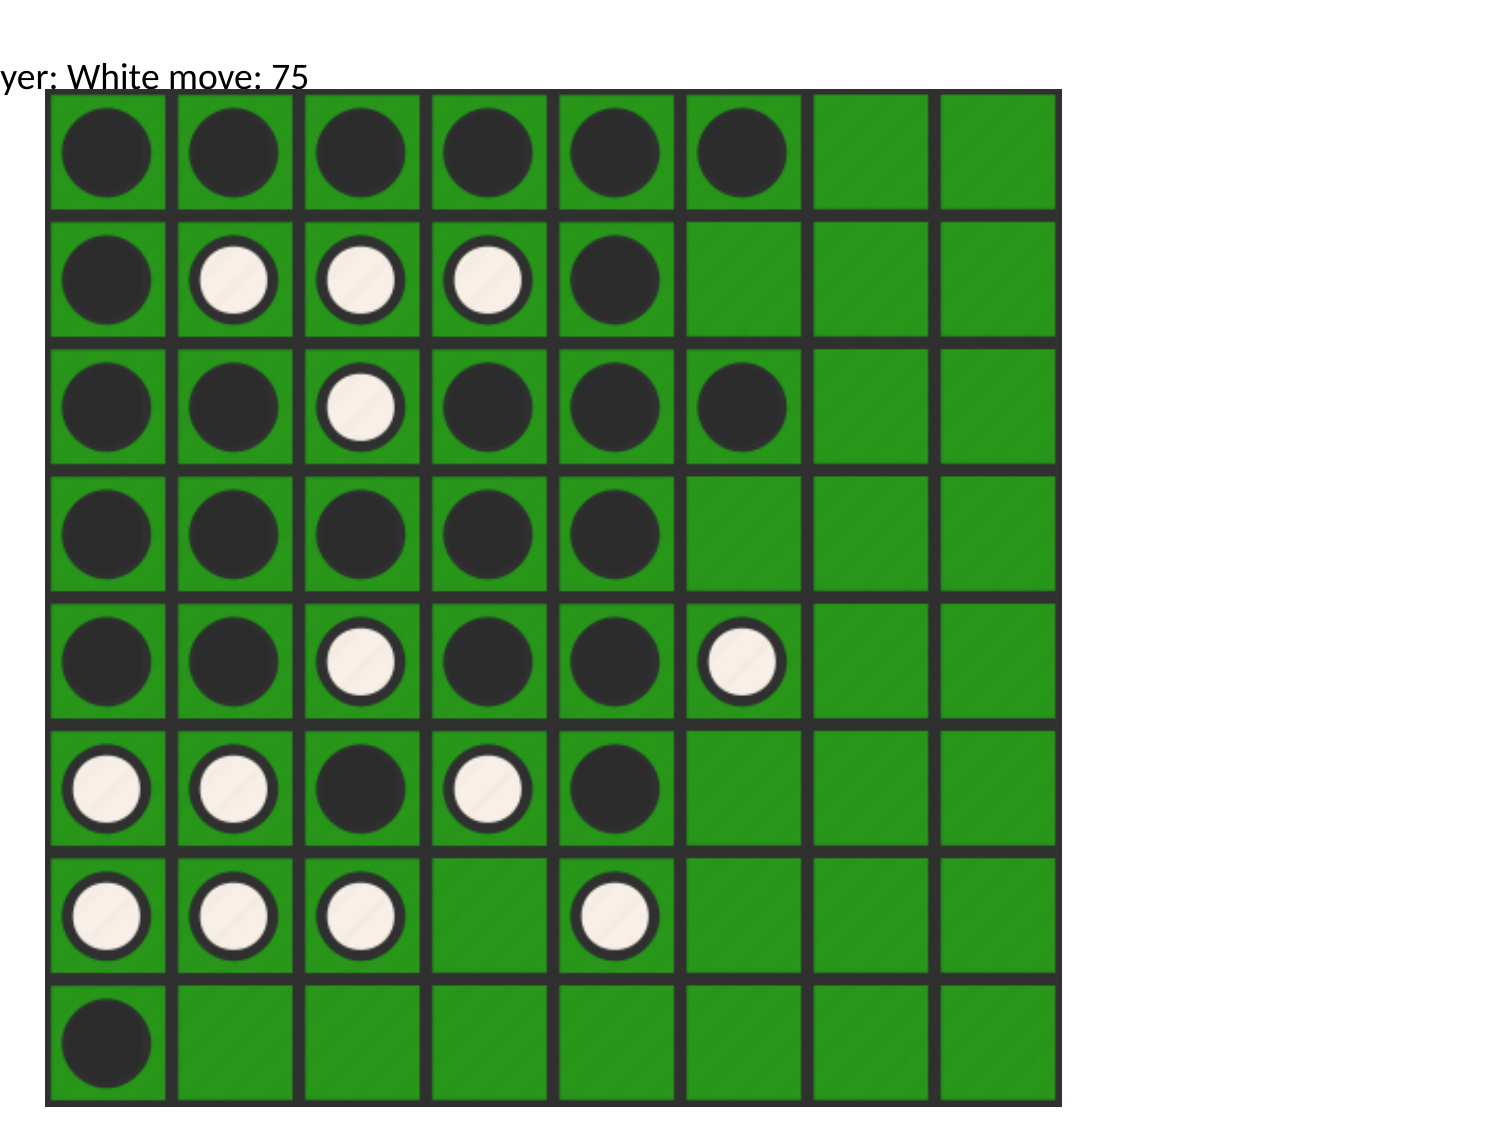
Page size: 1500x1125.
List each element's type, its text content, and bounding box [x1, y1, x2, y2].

picture [44, 89, 1062, 1107]
text_box turn: 34 player: White move: 75 [0, 44, 325, 105]
